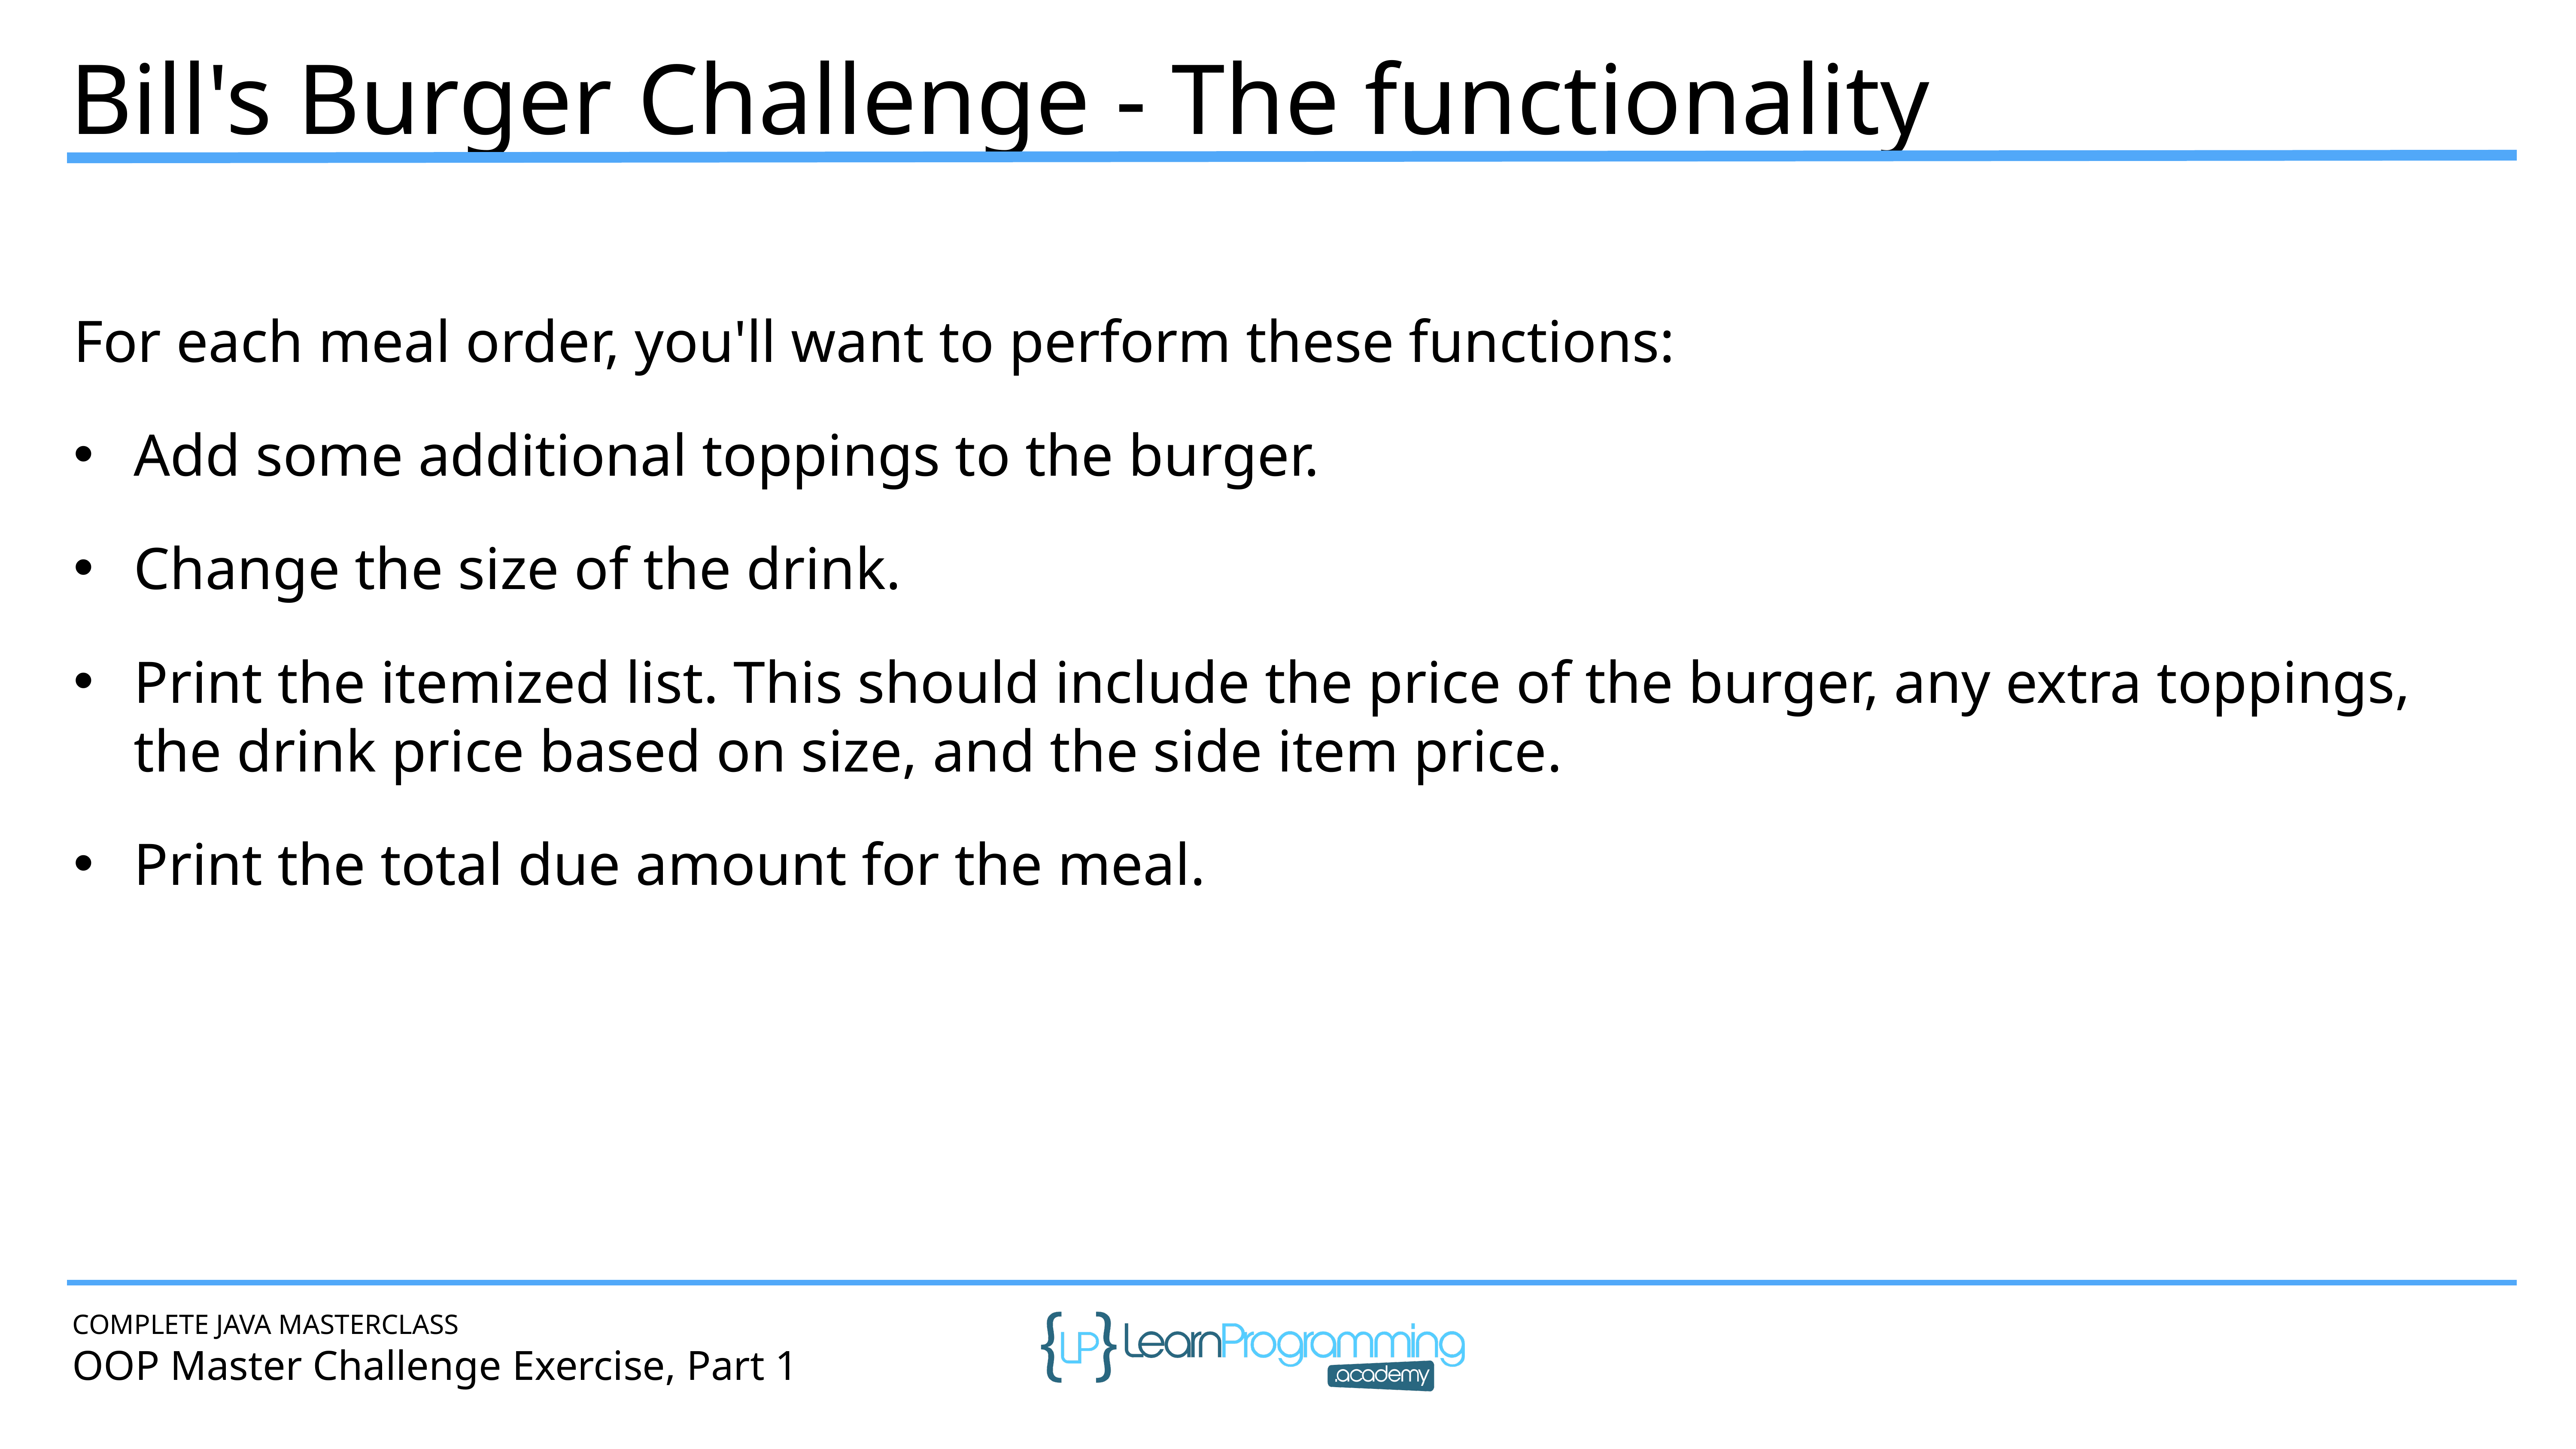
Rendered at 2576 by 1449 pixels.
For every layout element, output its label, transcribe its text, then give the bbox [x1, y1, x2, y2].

text_box COMPLETE JAVA MASTERCLASS OOP Master Challenge Exercise, Part 1 [67, 1302, 1030, 1394]
picture [1032, 1302, 1477, 1400]
text_box For each meal order, you'll want to perform these functions: Add some additional toppings to the burger. Change the size of the drink. Print the itemized list. This should include the price of the burger, any extra toppings, the drink price based on size, and the side item price. Print the total due amount for the meal. [67, 301, 2517, 1263]
text_box Bill's Burger Challenge - The functionality [64, 32, 1936, 159]
